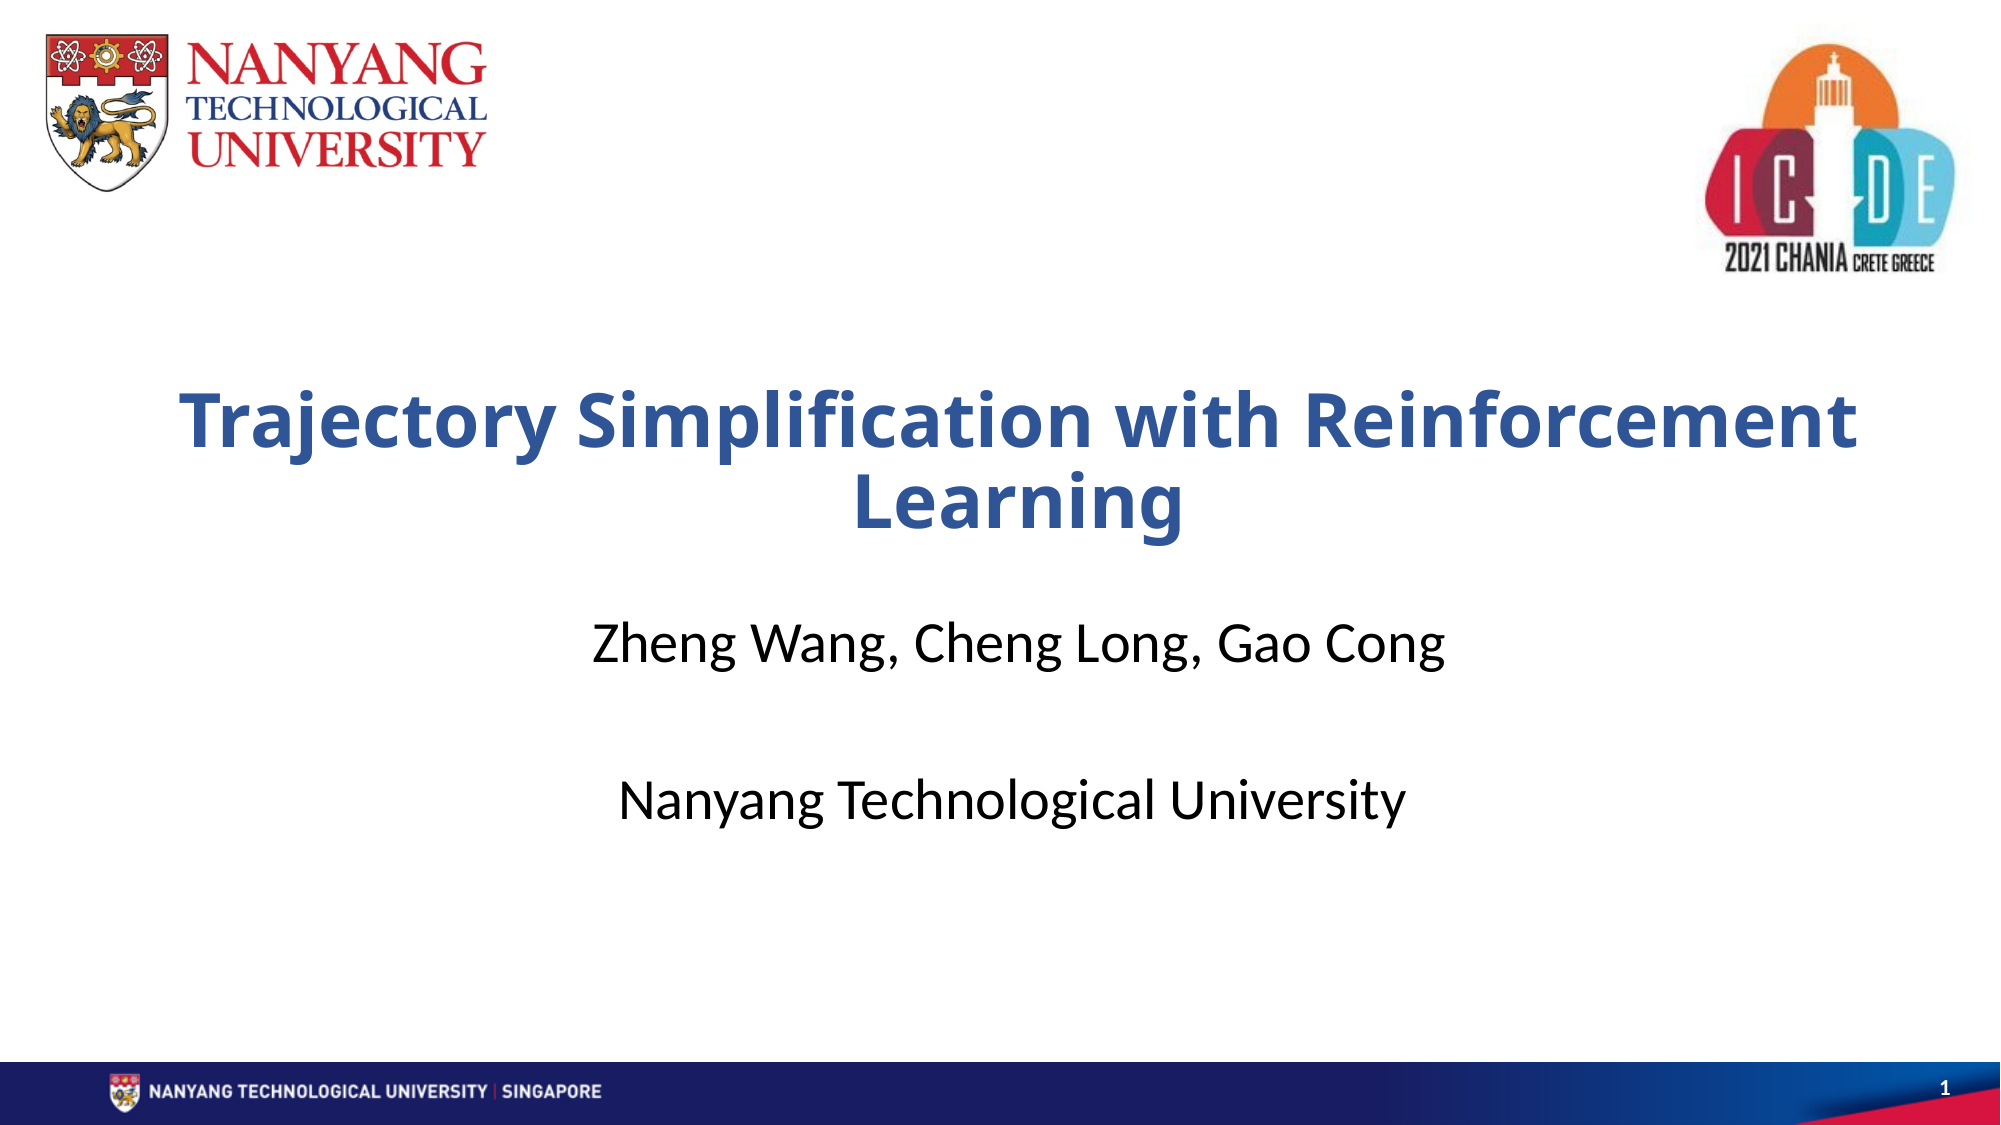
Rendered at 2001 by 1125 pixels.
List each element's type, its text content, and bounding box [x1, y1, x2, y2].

picture [1671, 0, 2000, 329]
picture [0, 1062, 2000, 1125]
title Trajectory Simplification with Reinforcement Learning [87, 353, 1951, 686]
slide_number 1 [1924, 1065, 2000, 1120]
picture [31, 19, 494, 196]
list Zheng Wang, Cheng Long, Gao Cong Nanyang Technological University [106, 686, 1932, 876]
